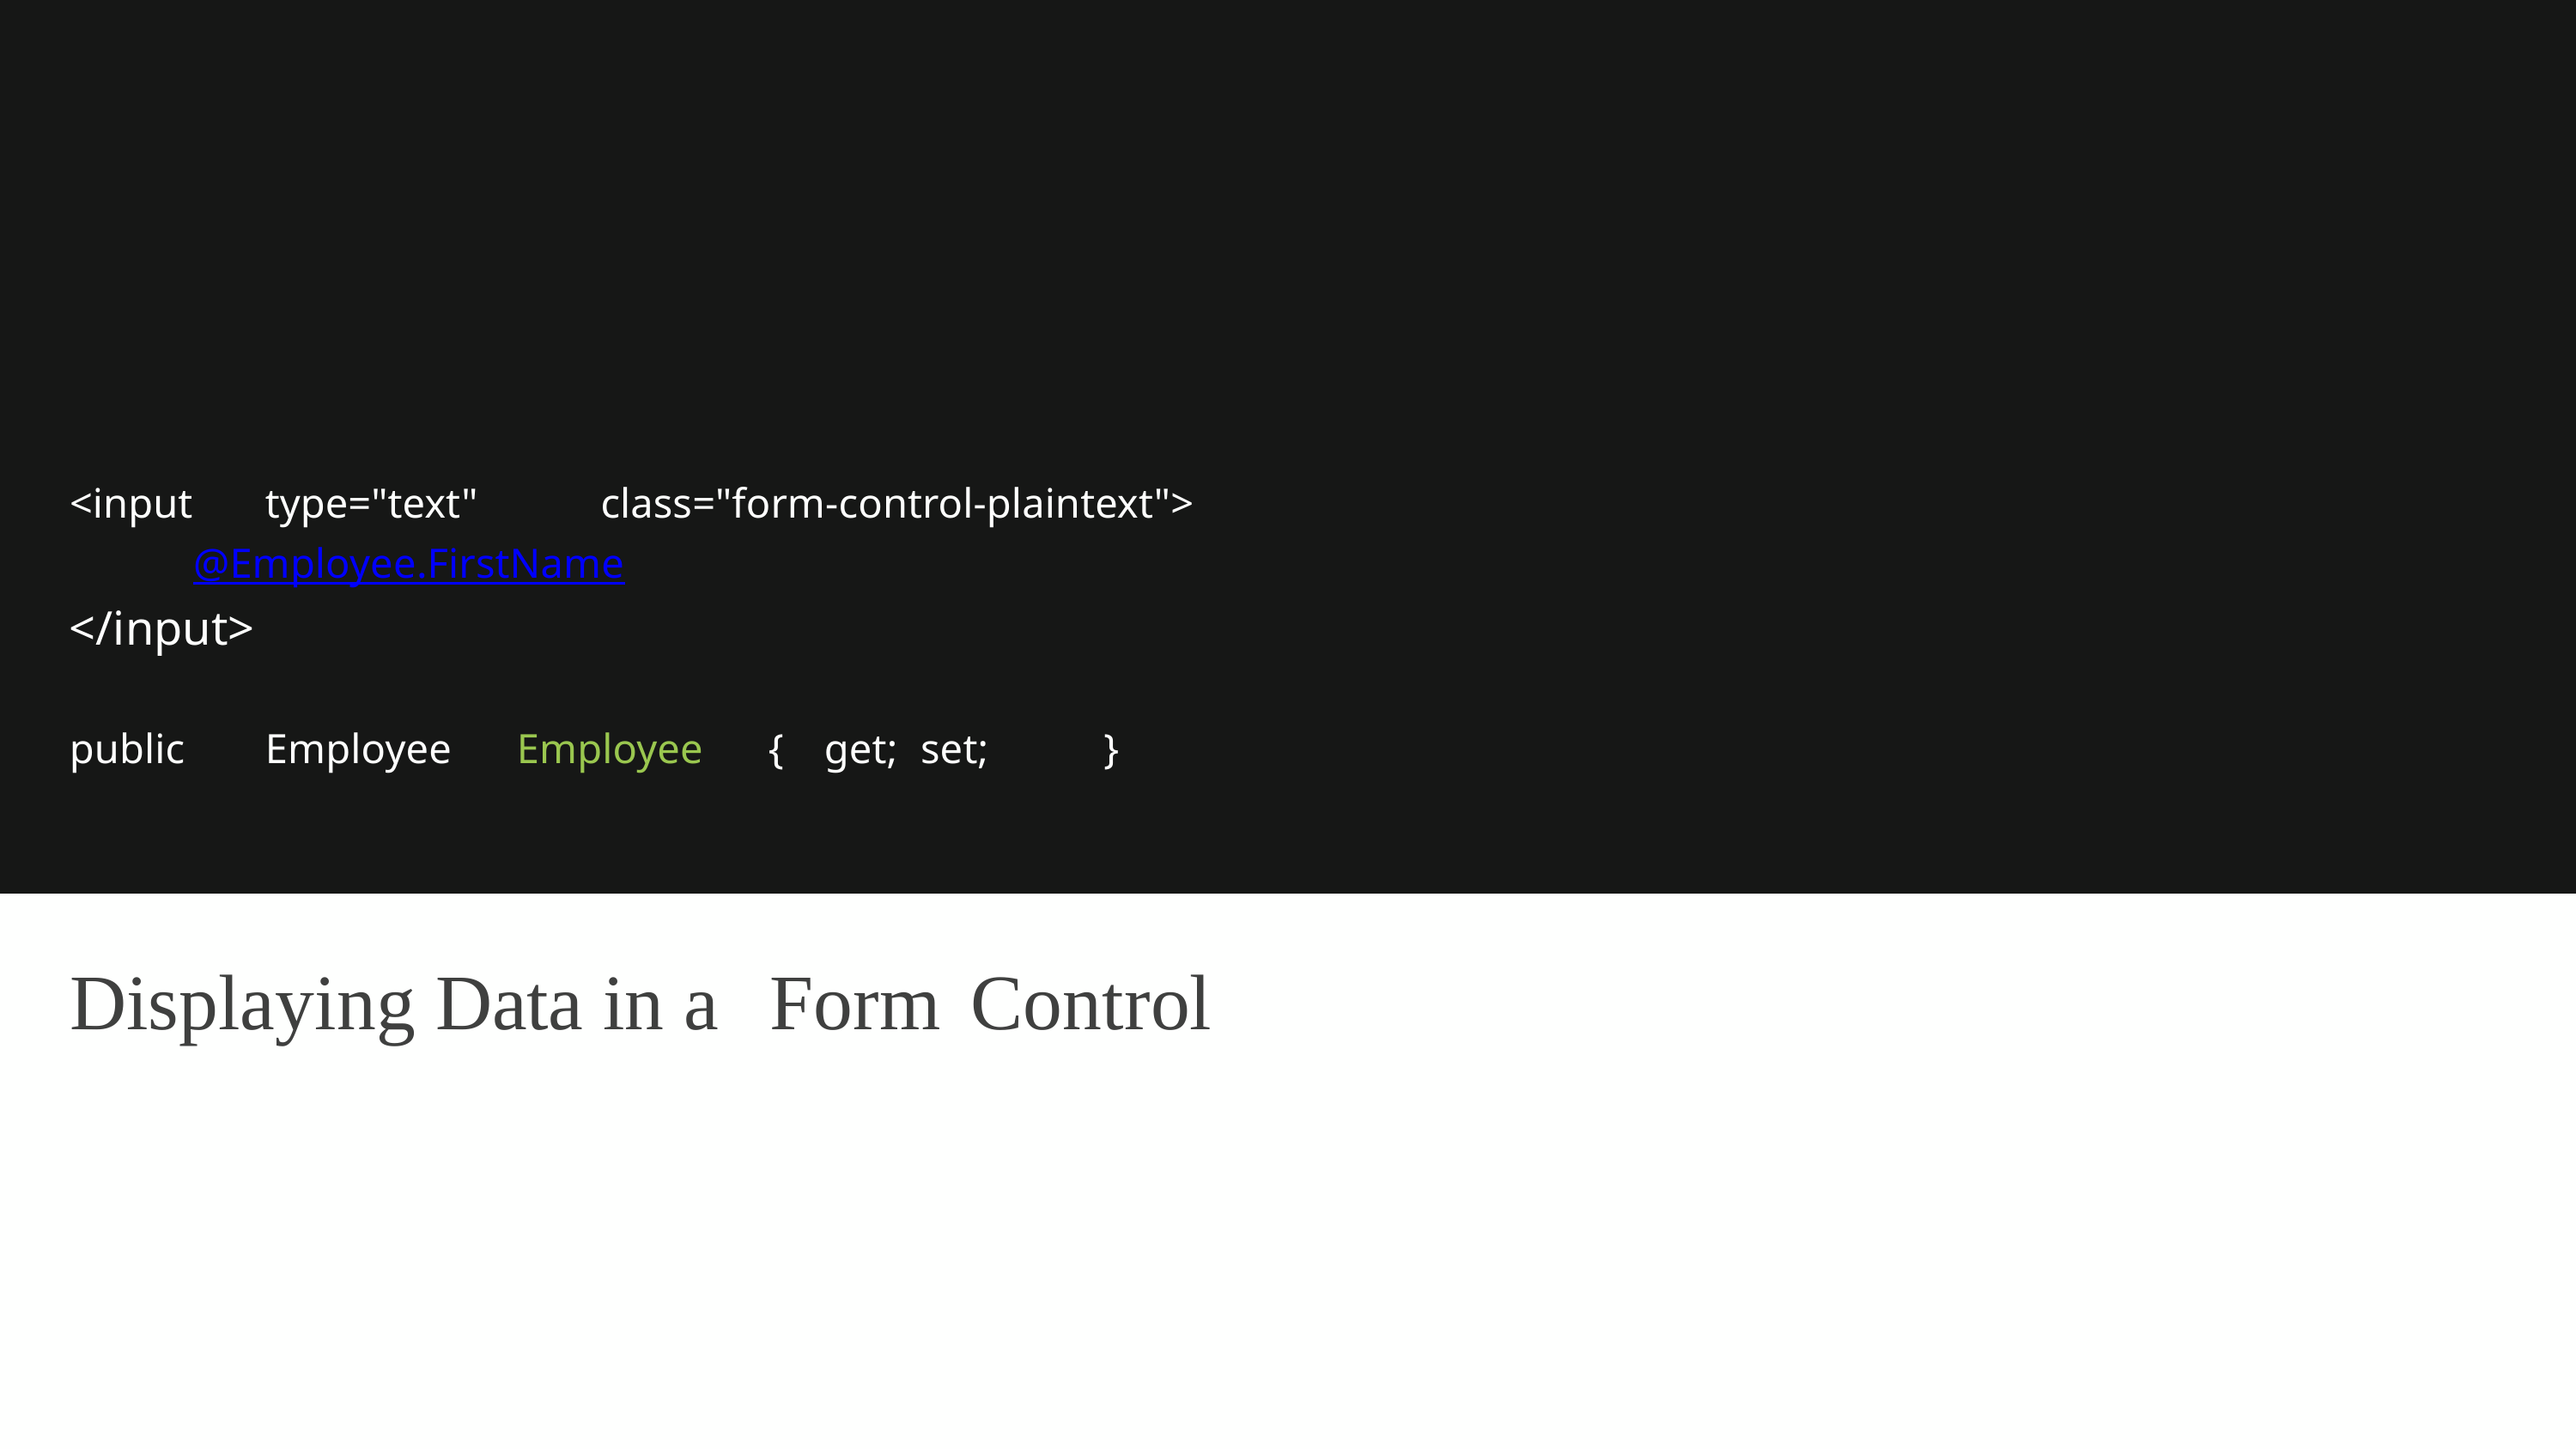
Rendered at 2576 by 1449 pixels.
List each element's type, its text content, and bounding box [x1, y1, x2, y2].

text_box @Employee.FirstName </input> [67, 543, 733, 655]
text_box } [1102, 727, 1141, 779]
text_box public [67, 727, 246, 779]
text_box Displaying Data in a [67, 963, 765, 1046]
text_box get; set; [822, 727, 1085, 779]
text_box [0, 0, 2576, 894]
text_box class="form-control-plaintext"> [598, 482, 1476, 533]
text_box { [766, 727, 805, 779]
text_box Employee [514, 727, 750, 779]
text_box Form Control [768, 963, 1246, 1046]
text_box type="text" [263, 482, 582, 533]
text_box [0, 894, 2576, 1449]
text_box <input [67, 482, 246, 533]
text_box Employee [263, 727, 498, 779]
